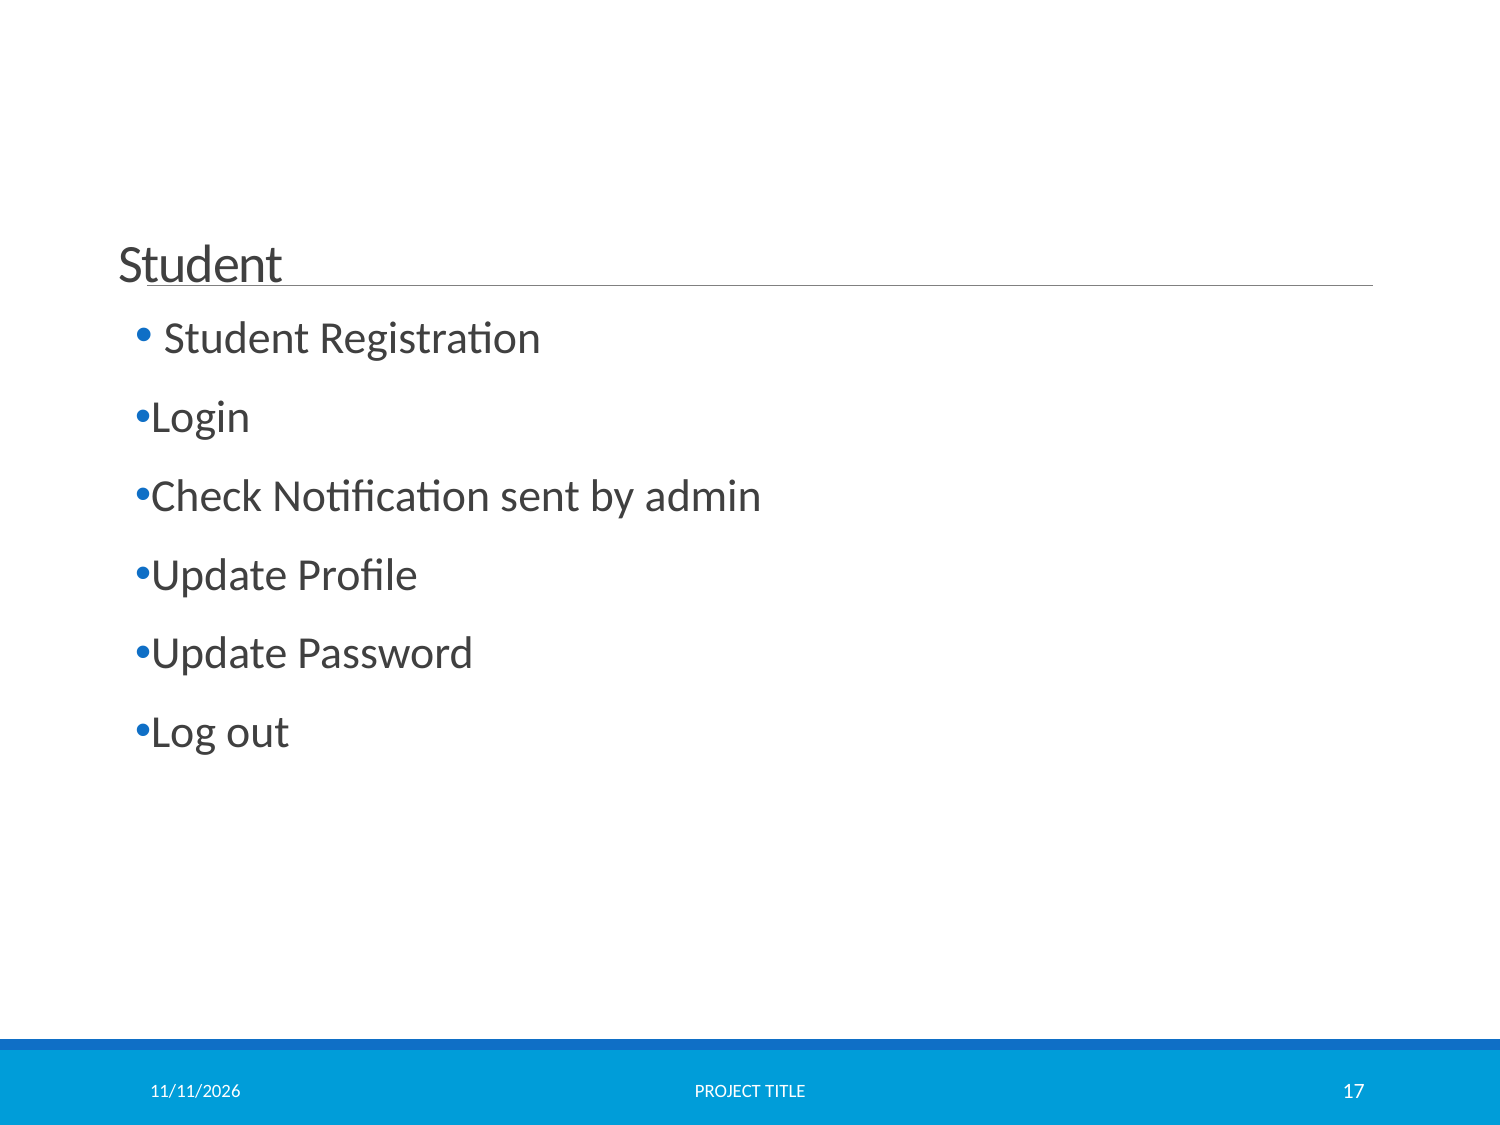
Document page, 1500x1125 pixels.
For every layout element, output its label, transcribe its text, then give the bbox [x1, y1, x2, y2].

list Student Registration Login Check Notification sent by admin Update Profile Update Password Log out [135, 302, 1373, 963]
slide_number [135, 1059, 440, 1120]
slide_number 17 [1218, 1059, 1380, 1120]
title Student [103, 62, 1341, 301]
footer Project Title [453, 1059, 1047, 1120]
